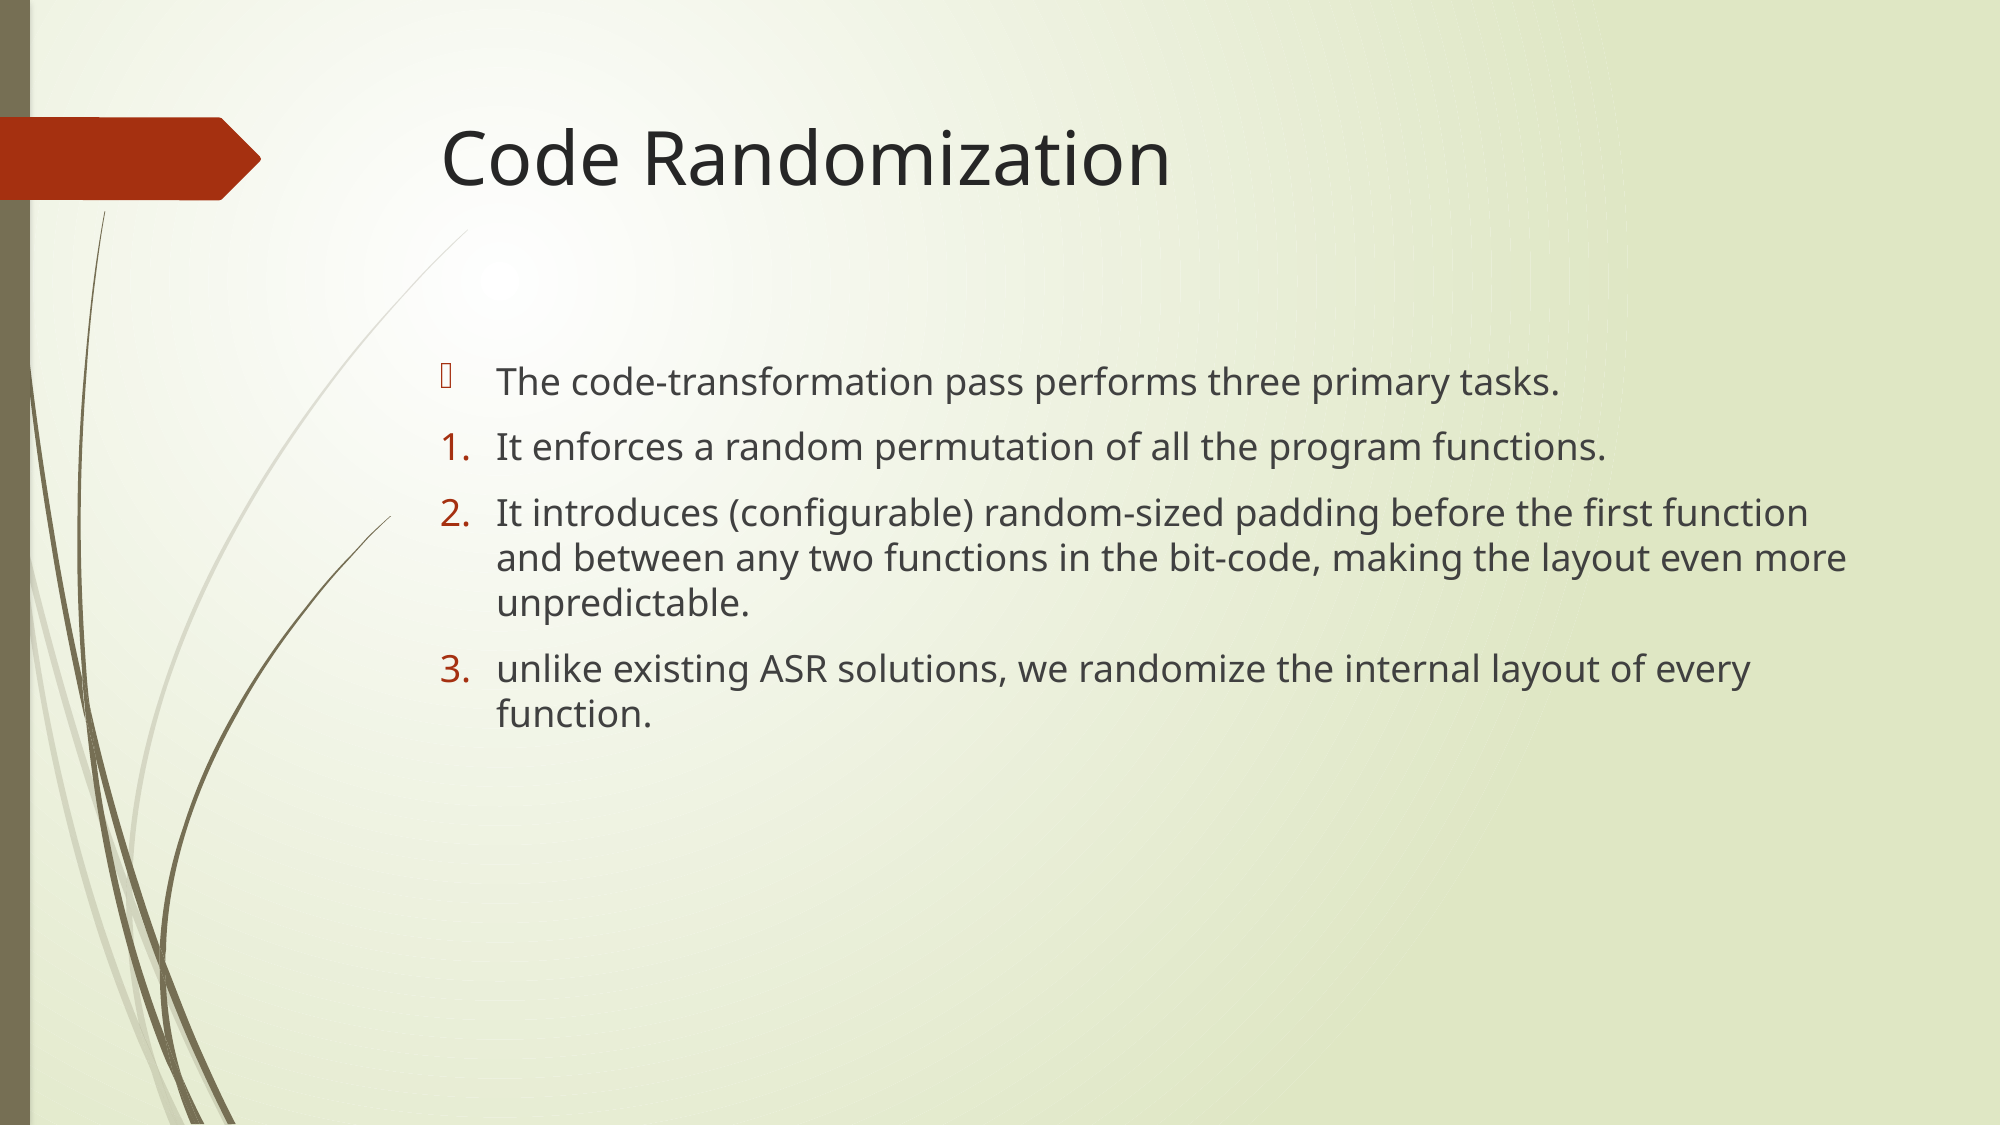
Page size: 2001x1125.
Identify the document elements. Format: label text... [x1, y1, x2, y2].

title Code Randomization [425, 102, 1888, 313]
list The code-transformation pass performs three primary tasks. It enforces a random permutation of all the program functions. It introduces (configurable) random-sized padding before the first function and between any two functions in the bit-code, making the layout even more unpredictable. unlike existing ASR solutions, we randomize the internal layout of every function. [424, 350, 1888, 970]
